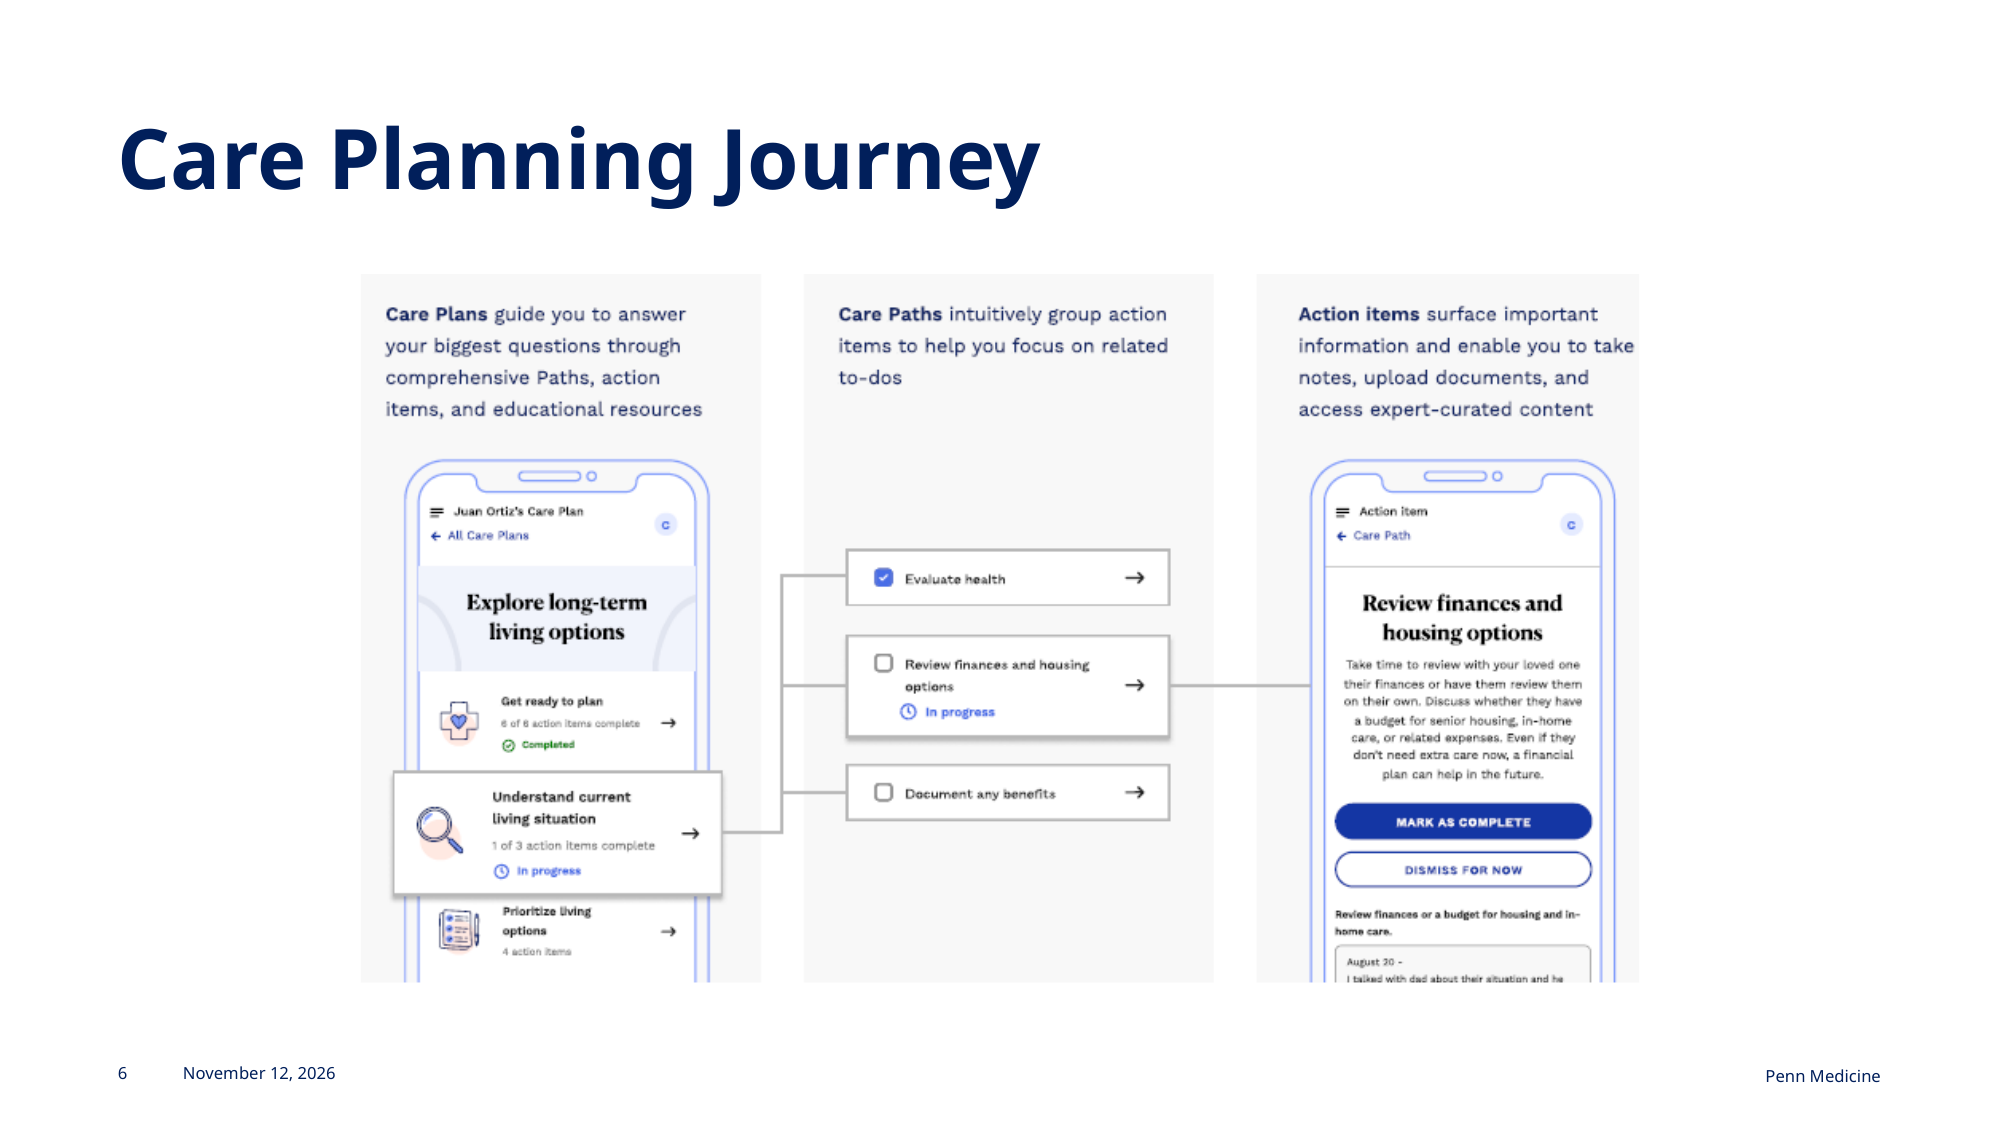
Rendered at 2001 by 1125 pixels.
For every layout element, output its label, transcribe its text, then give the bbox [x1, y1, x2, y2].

picture [360, 274, 1640, 993]
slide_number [183, 1056, 633, 1086]
slide_number 6 [117, 1056, 183, 1086]
title Care Planning Journey [117, 118, 1882, 211]
